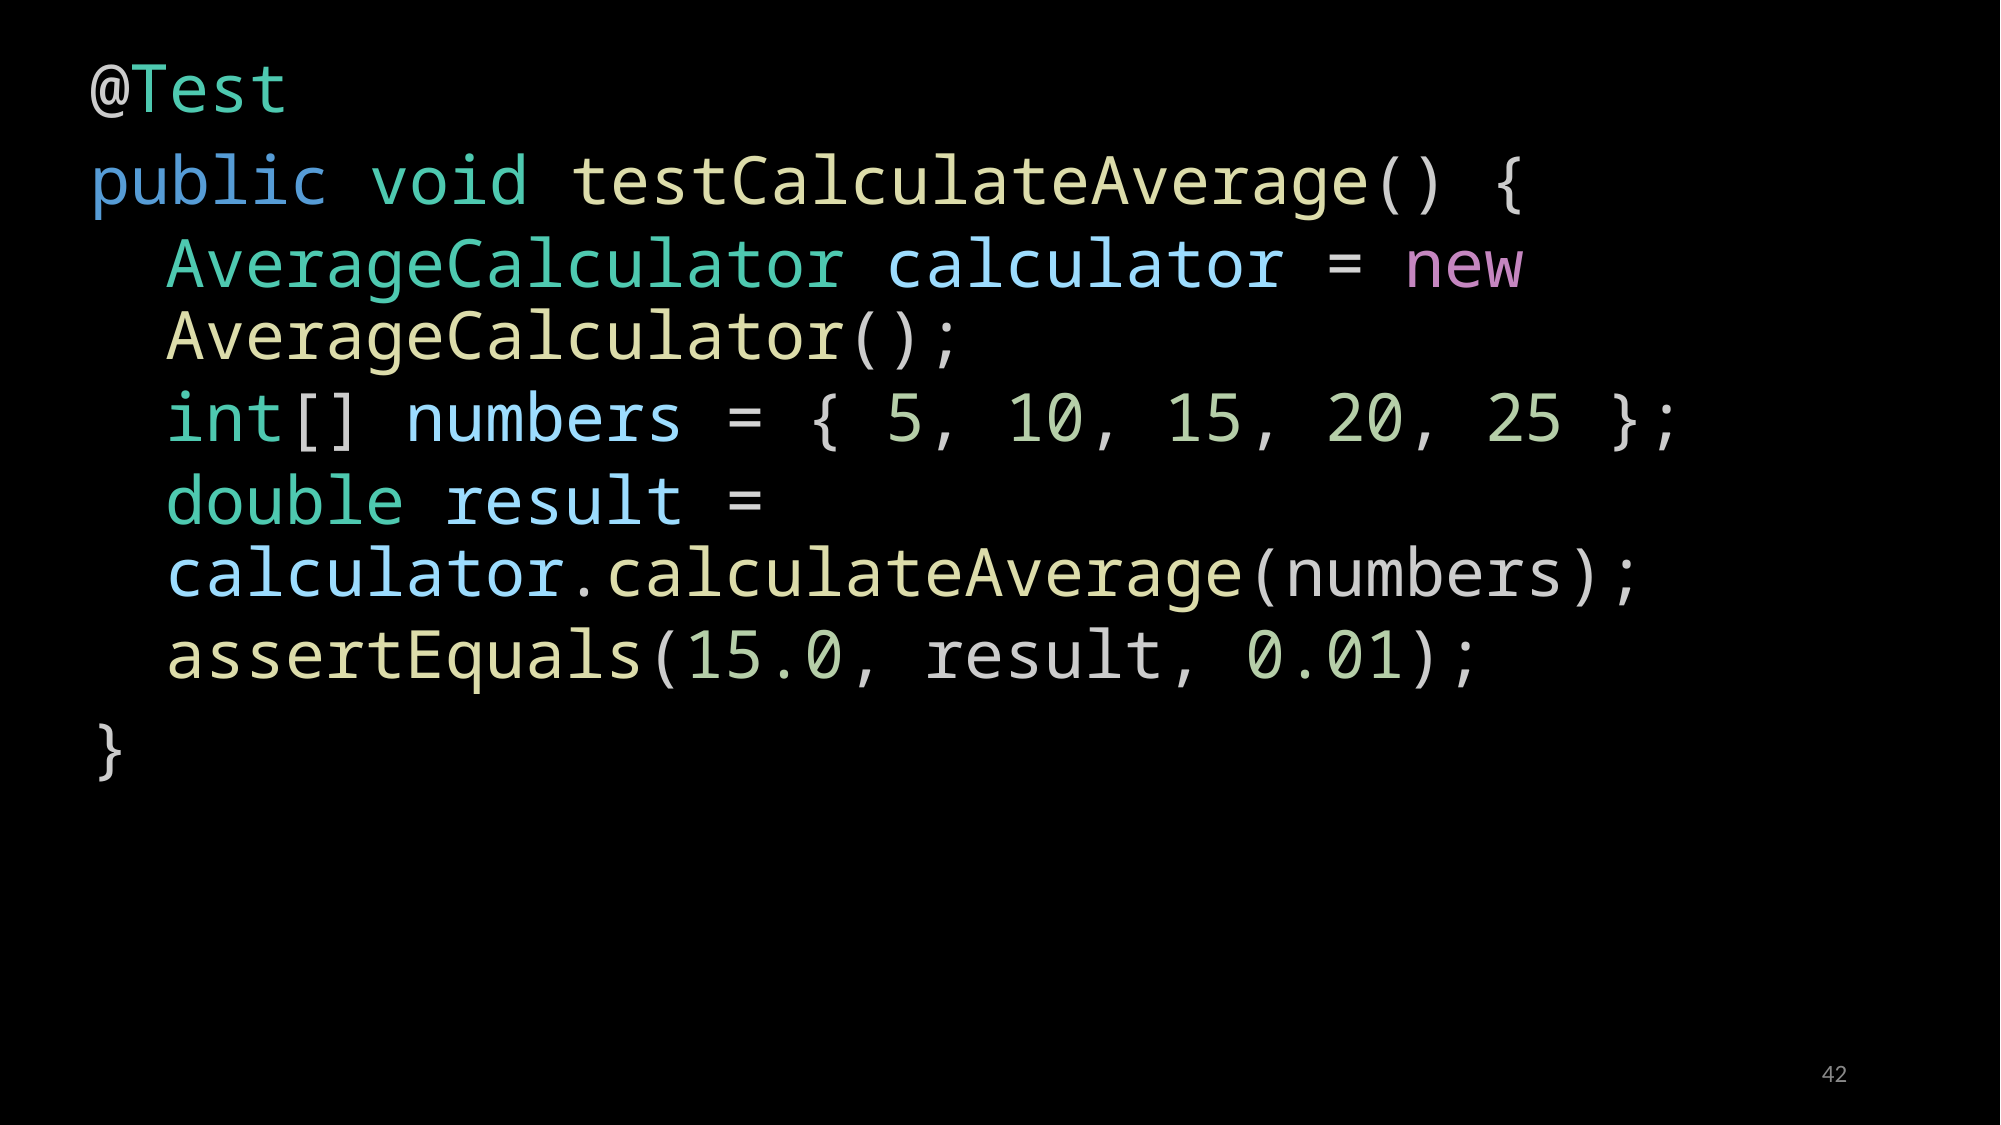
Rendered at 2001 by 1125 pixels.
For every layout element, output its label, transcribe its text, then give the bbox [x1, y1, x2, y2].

list @Test public void testCalculateAverage() { AverageCalculator calculator = new AverageCalculator(); int[] numbers = { 5, 10, 15, 20, 25 }; double result = calculator.calculateAverage(numbers); assertEquals(15.0, result, 0.01); } [0, 46, 1969, 1067]
slide_number 42 [1412, 1042, 1863, 1103]
